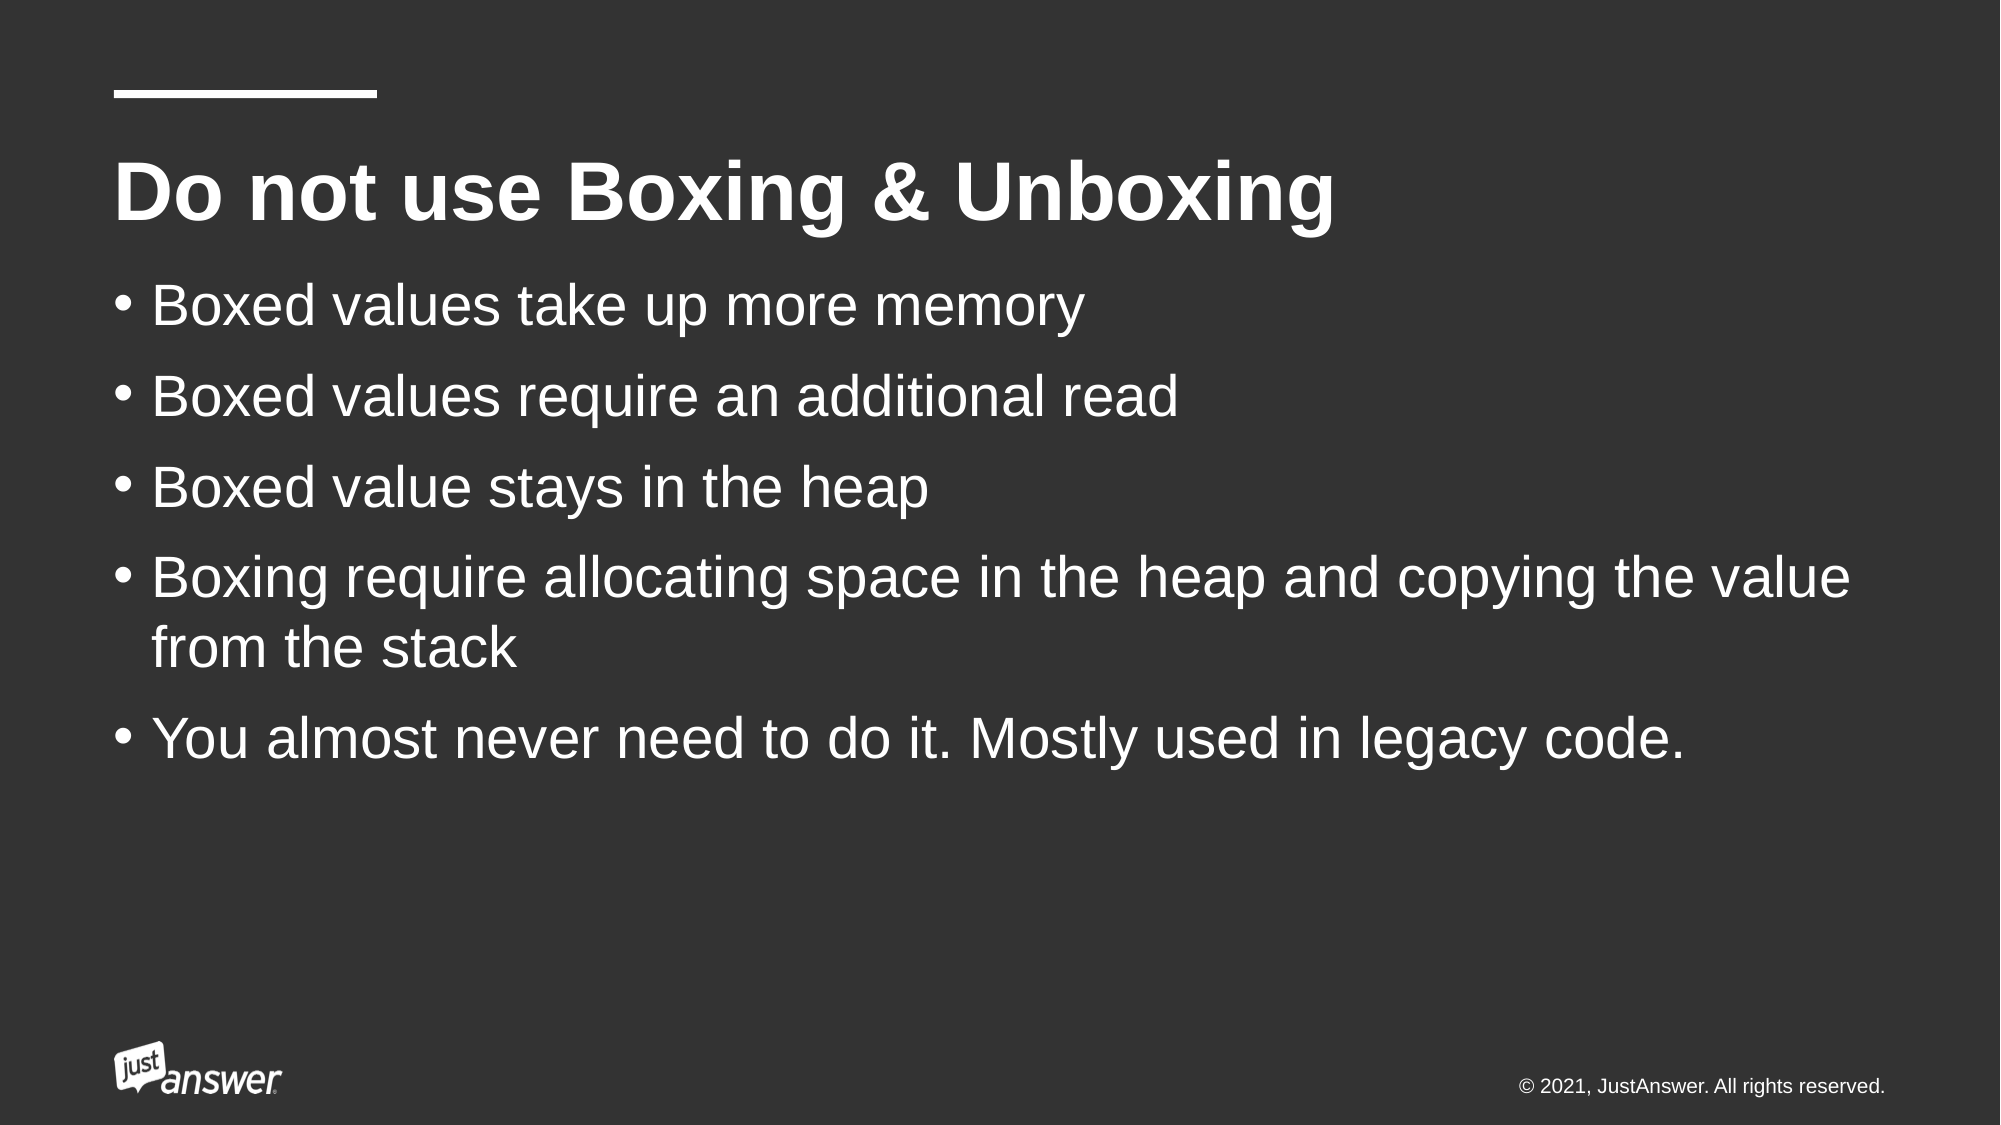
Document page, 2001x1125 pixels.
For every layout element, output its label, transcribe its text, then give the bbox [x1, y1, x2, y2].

title Do not use Boxing & Unboxing [114, 148, 1886, 267]
list Boxed values take up more memory Boxed values require an additional read Boxed value stays in the heap Boxing require allocating space in the heap and copying the value from the stack You almost never need to do it. Mostly used in legacy code. [114, 267, 1886, 976]
picture [114, 1041, 283, 1094]
